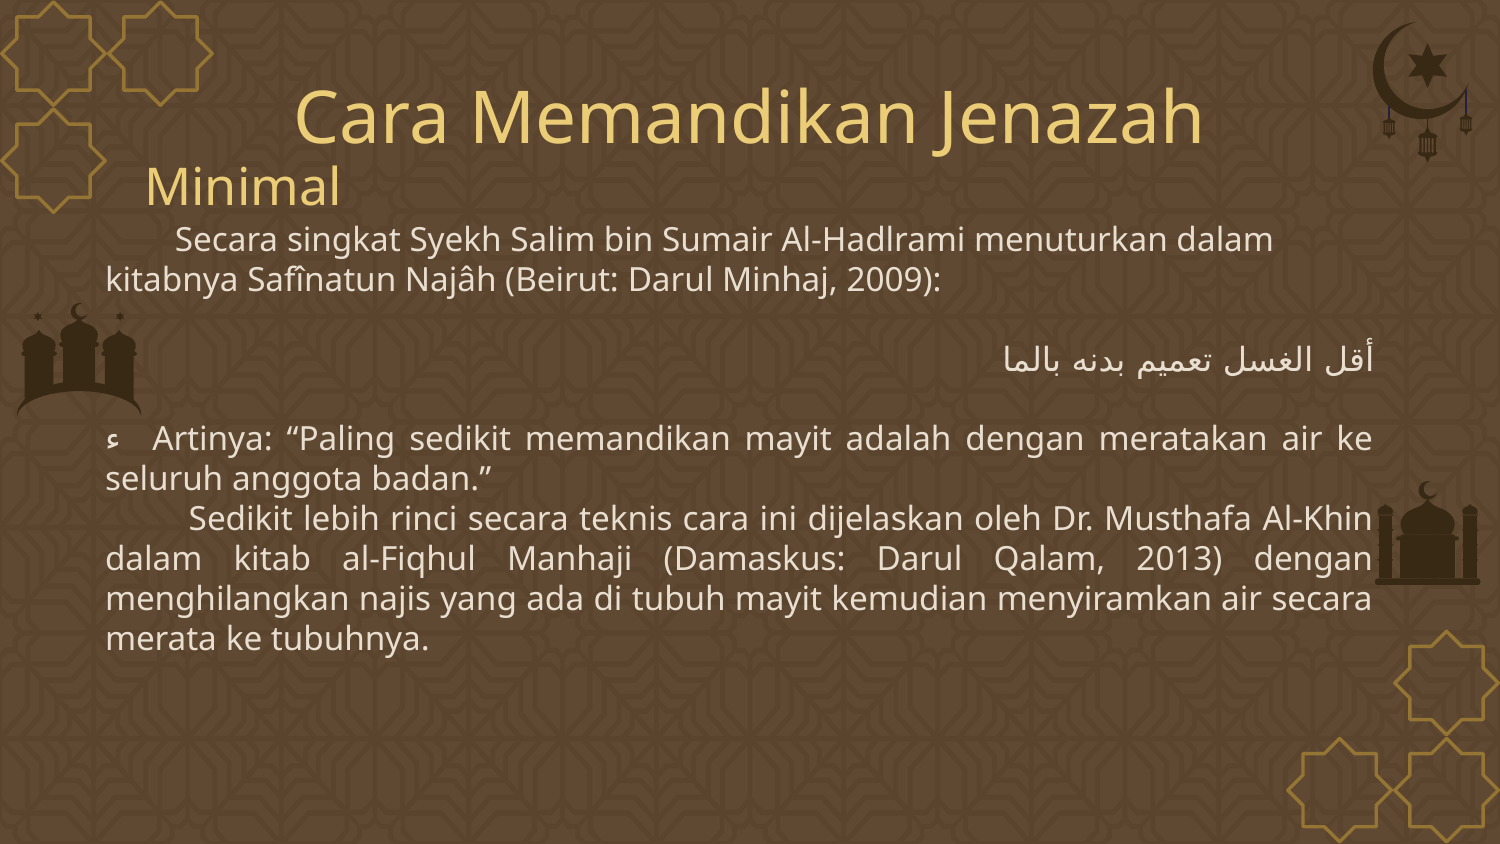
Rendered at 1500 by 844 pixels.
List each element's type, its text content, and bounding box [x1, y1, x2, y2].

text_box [1372, 21, 1473, 163]
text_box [16, 302, 142, 417]
title Cara Memandikan Jenazah [118, 88, 1367, 127]
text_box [89, 128, 1391, 729]
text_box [1374, 480, 1481, 586]
